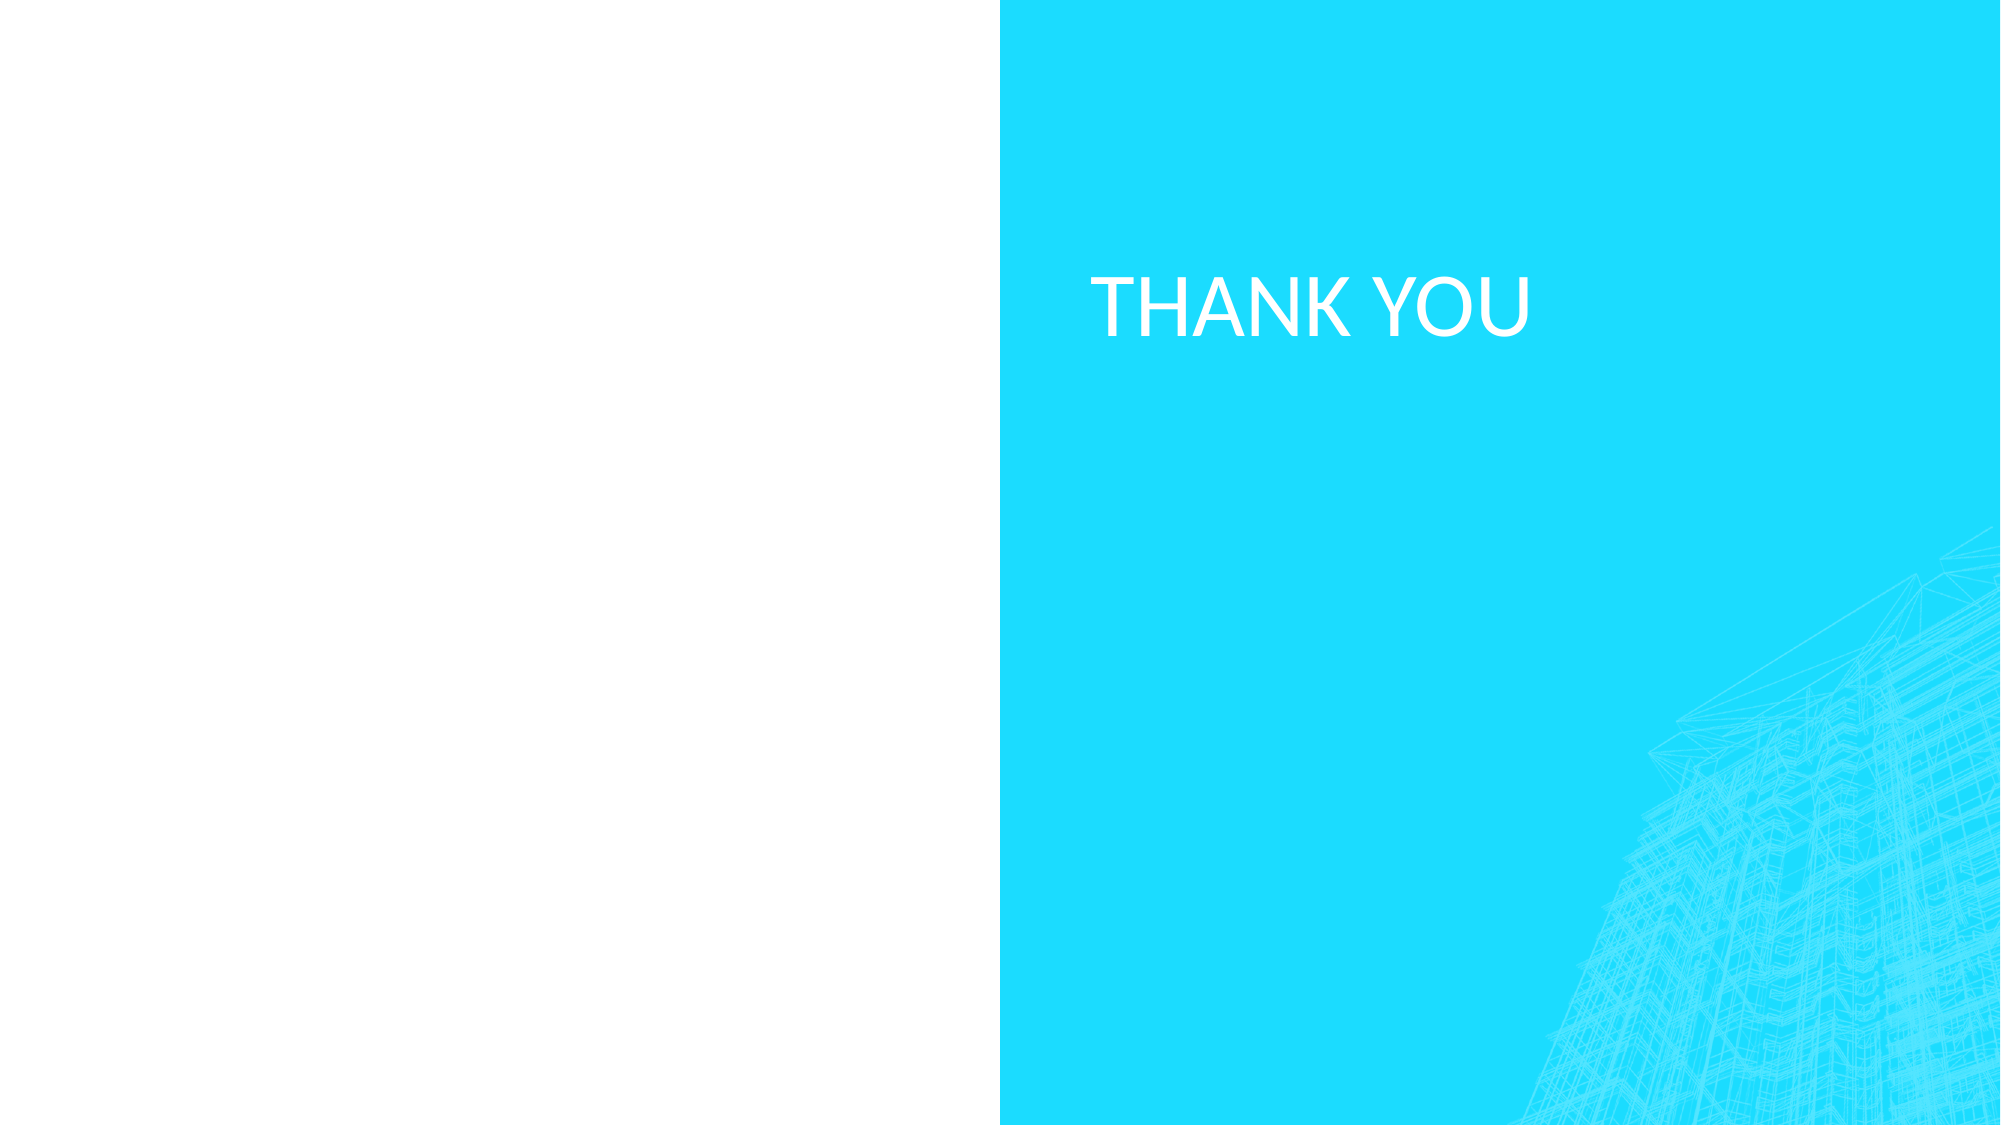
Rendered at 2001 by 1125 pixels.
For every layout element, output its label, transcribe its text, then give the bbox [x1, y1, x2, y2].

picture [1000, 0, 2001, 1125]
title Thank You [1075, 63, 1863, 363]
